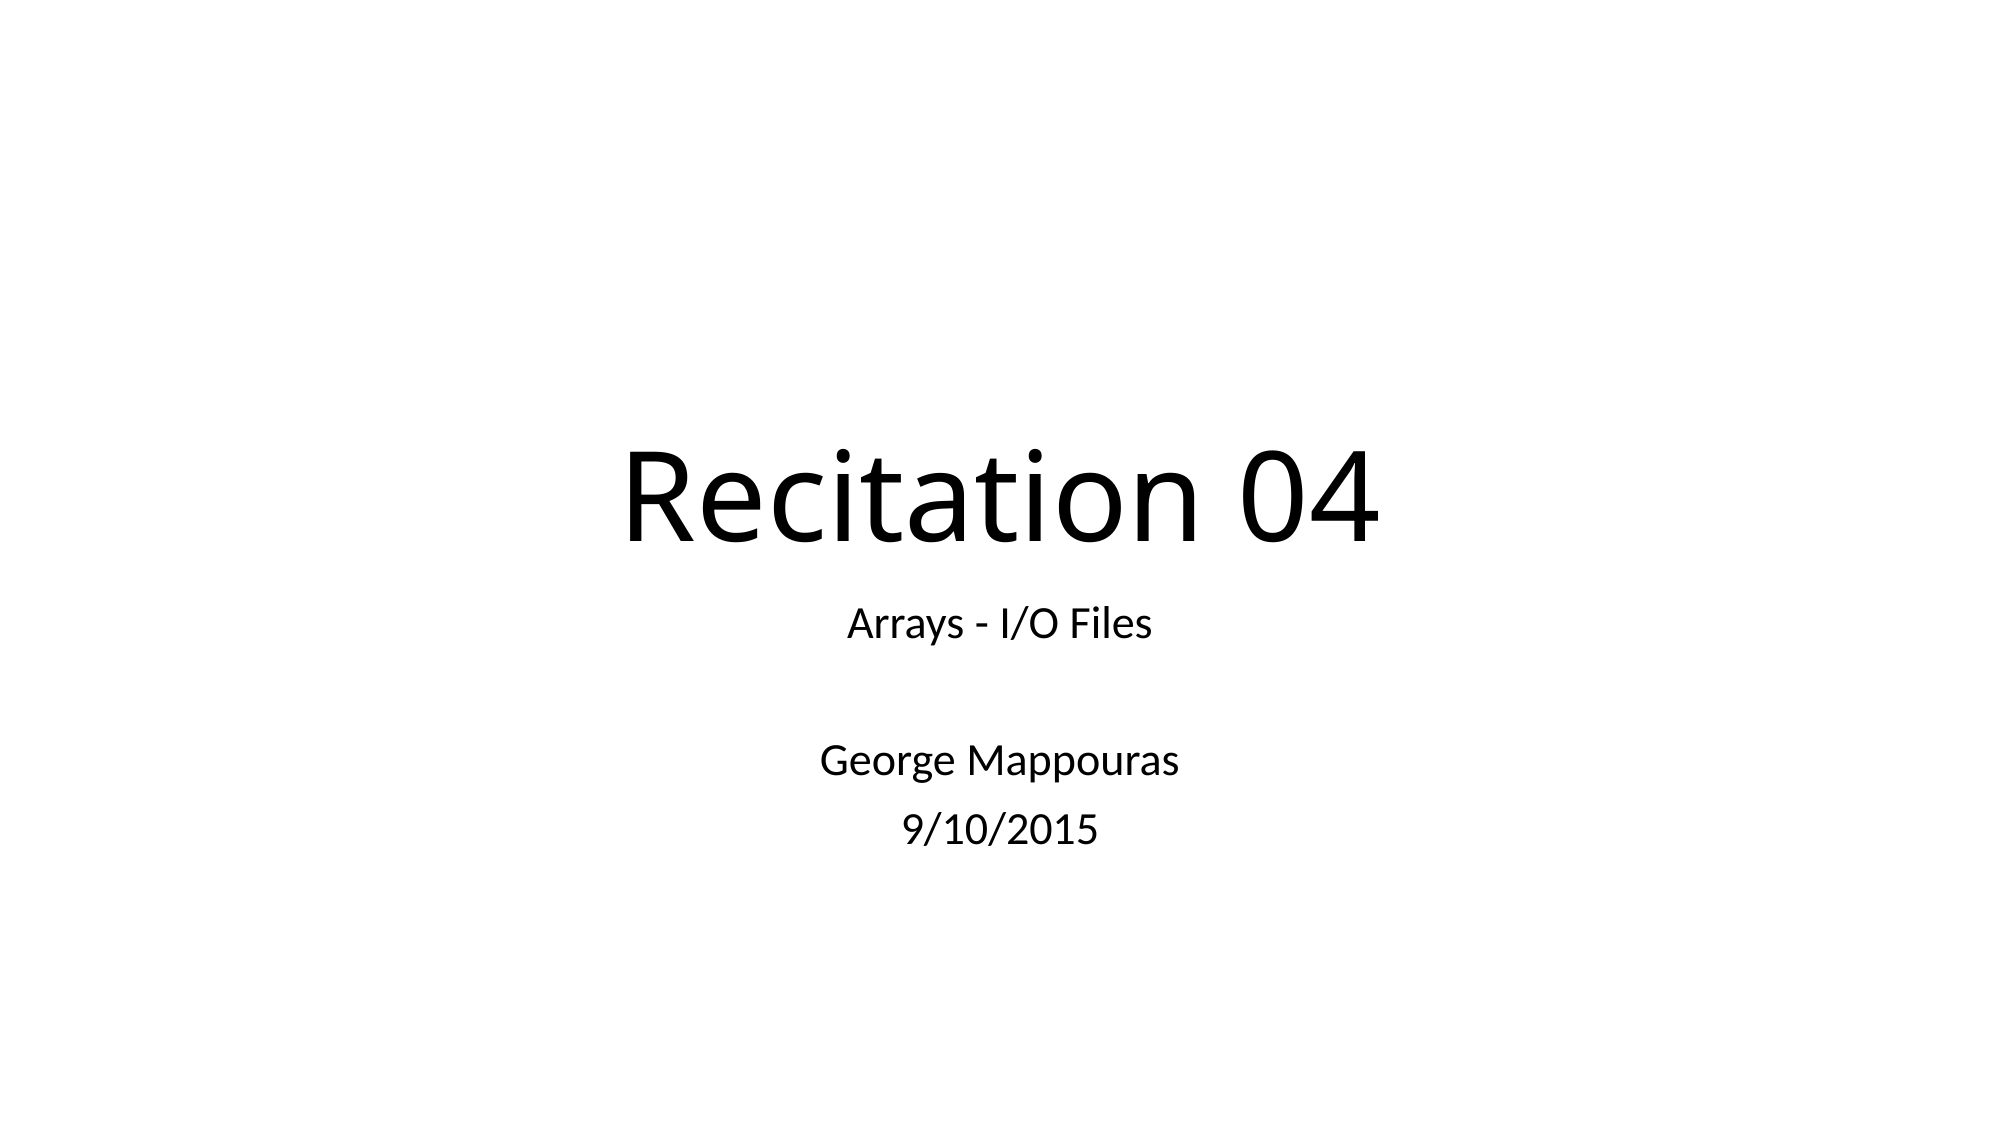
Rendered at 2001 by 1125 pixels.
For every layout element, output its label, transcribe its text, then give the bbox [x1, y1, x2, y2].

subtitle Arrays - I/O Files George Mappouras 9/10/2015 [249, 590, 1750, 863]
title Recitation 04 [249, 184, 1750, 576]
